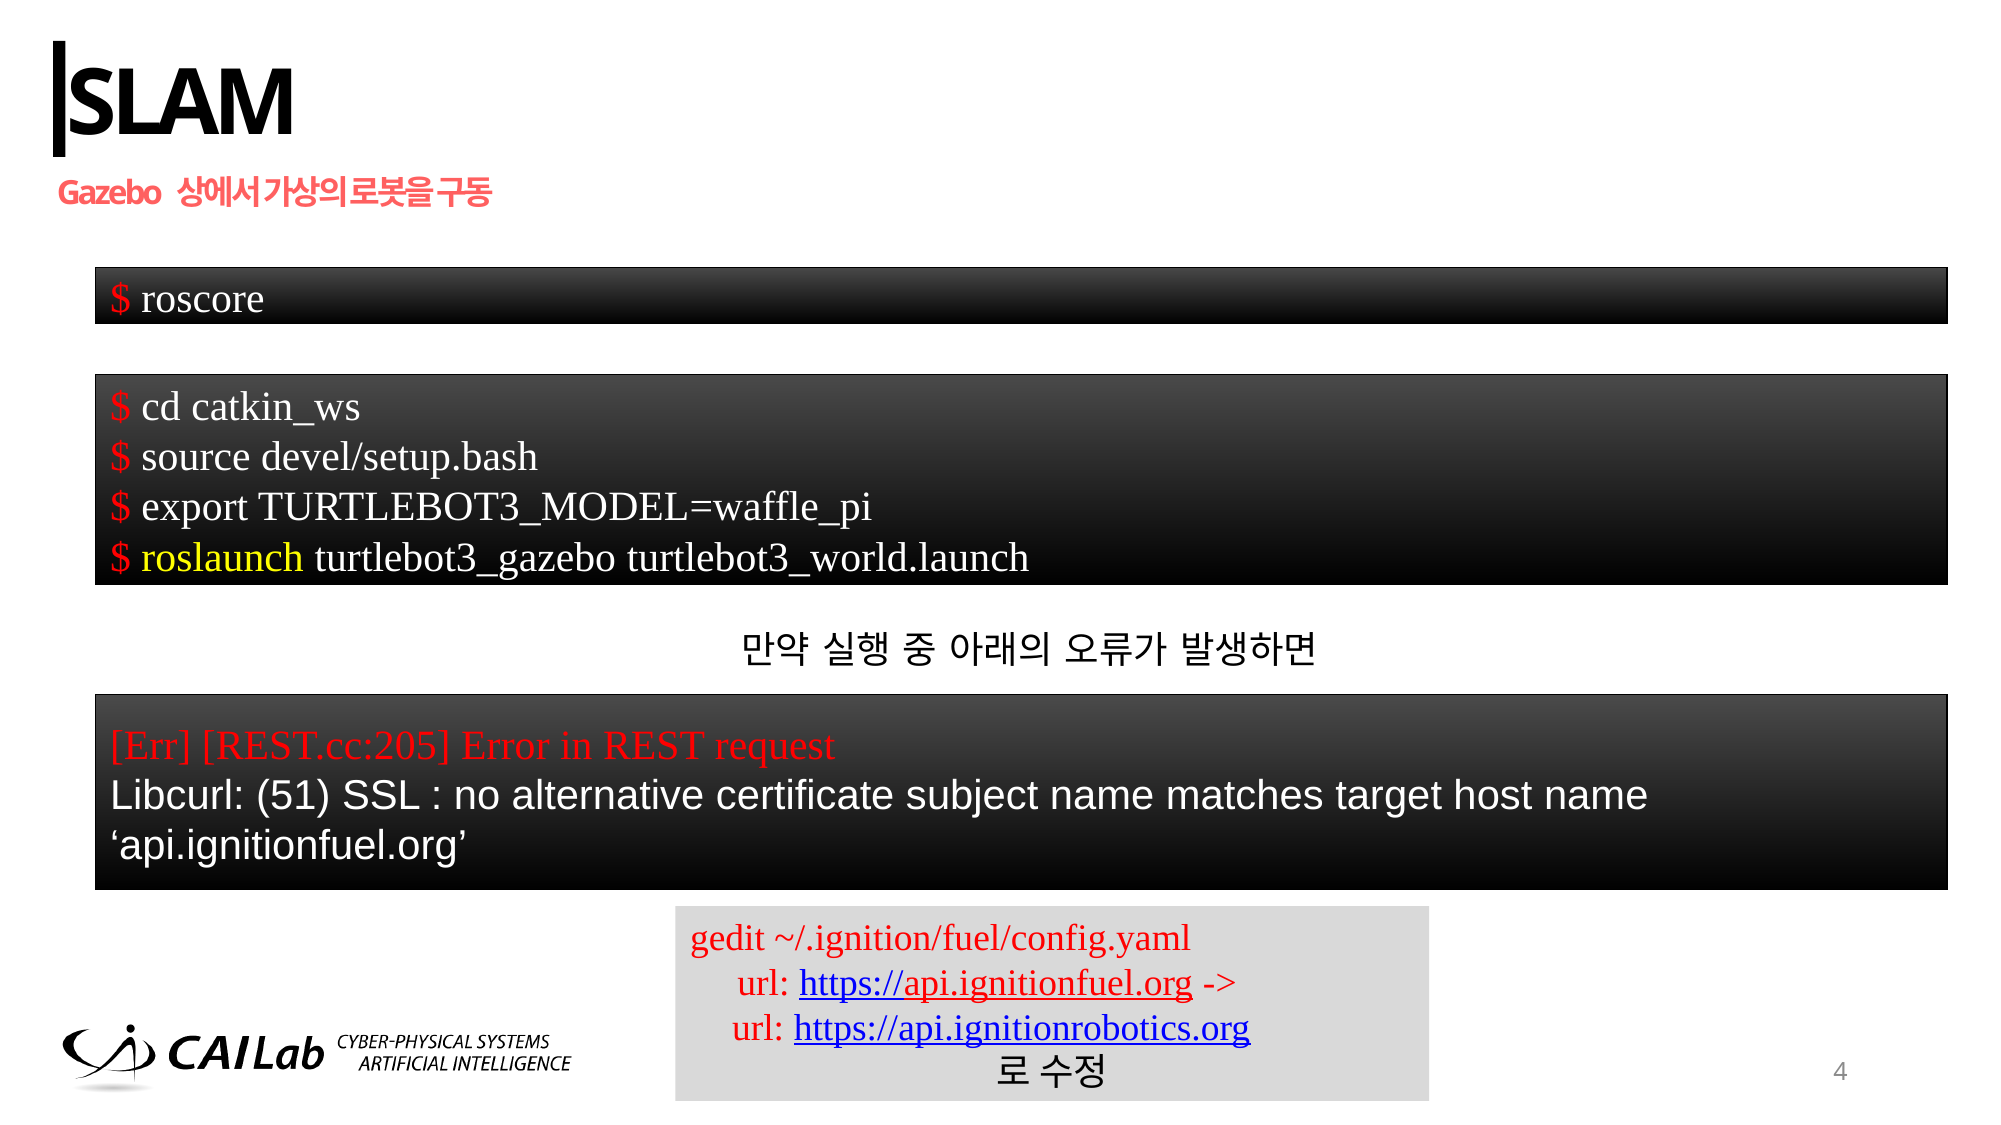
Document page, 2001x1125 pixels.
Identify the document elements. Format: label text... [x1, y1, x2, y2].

text_box $ cd catkin_ws $ source devel/setup.bash $ export TURTLEBOT3_MODEL=waffle_pi $ roslaunch turtlebot3_gazebo turtlebot3_world.launch [95, 374, 1947, 585]
text_box 4 [1412, 1042, 1863, 1103]
text_box Gazebo 상에서 가상의 로봇을 구동 [42, 144, 546, 219]
text_box [53, 40, 66, 157]
text_box $ roscore [95, 267, 1947, 324]
text_box gedit ~/.ignition/fuel/config.yaml url: https://api.ignitionfuel.org -> url: https://api.ignitionrobotics.org 로 수정 [675, 906, 1430, 1101]
text_box [Err] [REST.cc:205] Error in REST request Libcurl: (51) SSL : no alternative certificate subject name matches target host name ‘api.ignitionfuel.org’ [95, 694, 1947, 890]
text_box SLAM [52, 35, 350, 160]
text_box 만약 실행 중 아래의 오류가 발생하면 [726, 618, 1316, 679]
picture [0, 993, 634, 1125]
